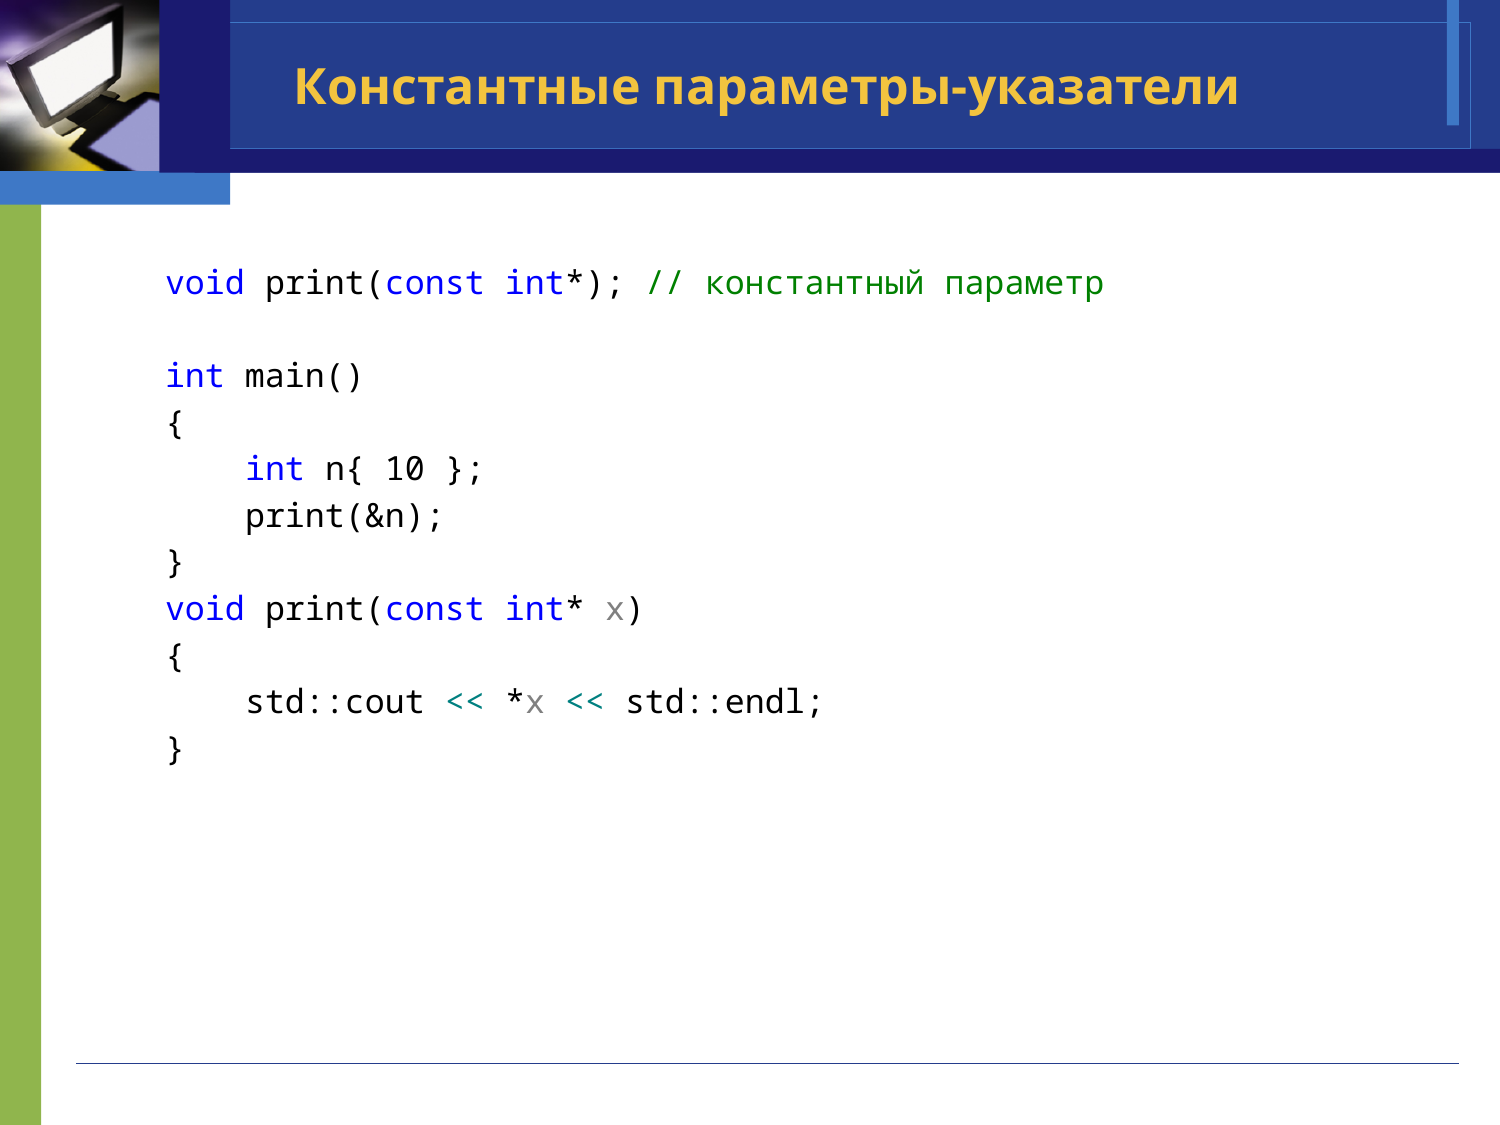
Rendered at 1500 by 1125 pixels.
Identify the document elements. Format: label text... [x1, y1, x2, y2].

title Константные параметры-указатели [122, 38, 1413, 131]
list void print(const int*); // константный параметр int main() { int n{ 10 }; print(&n); } void print(const int* x) { std::cout << *x << std::endl; } [74, 206, 1426, 1069]
picture [0, 0, 159, 171]
